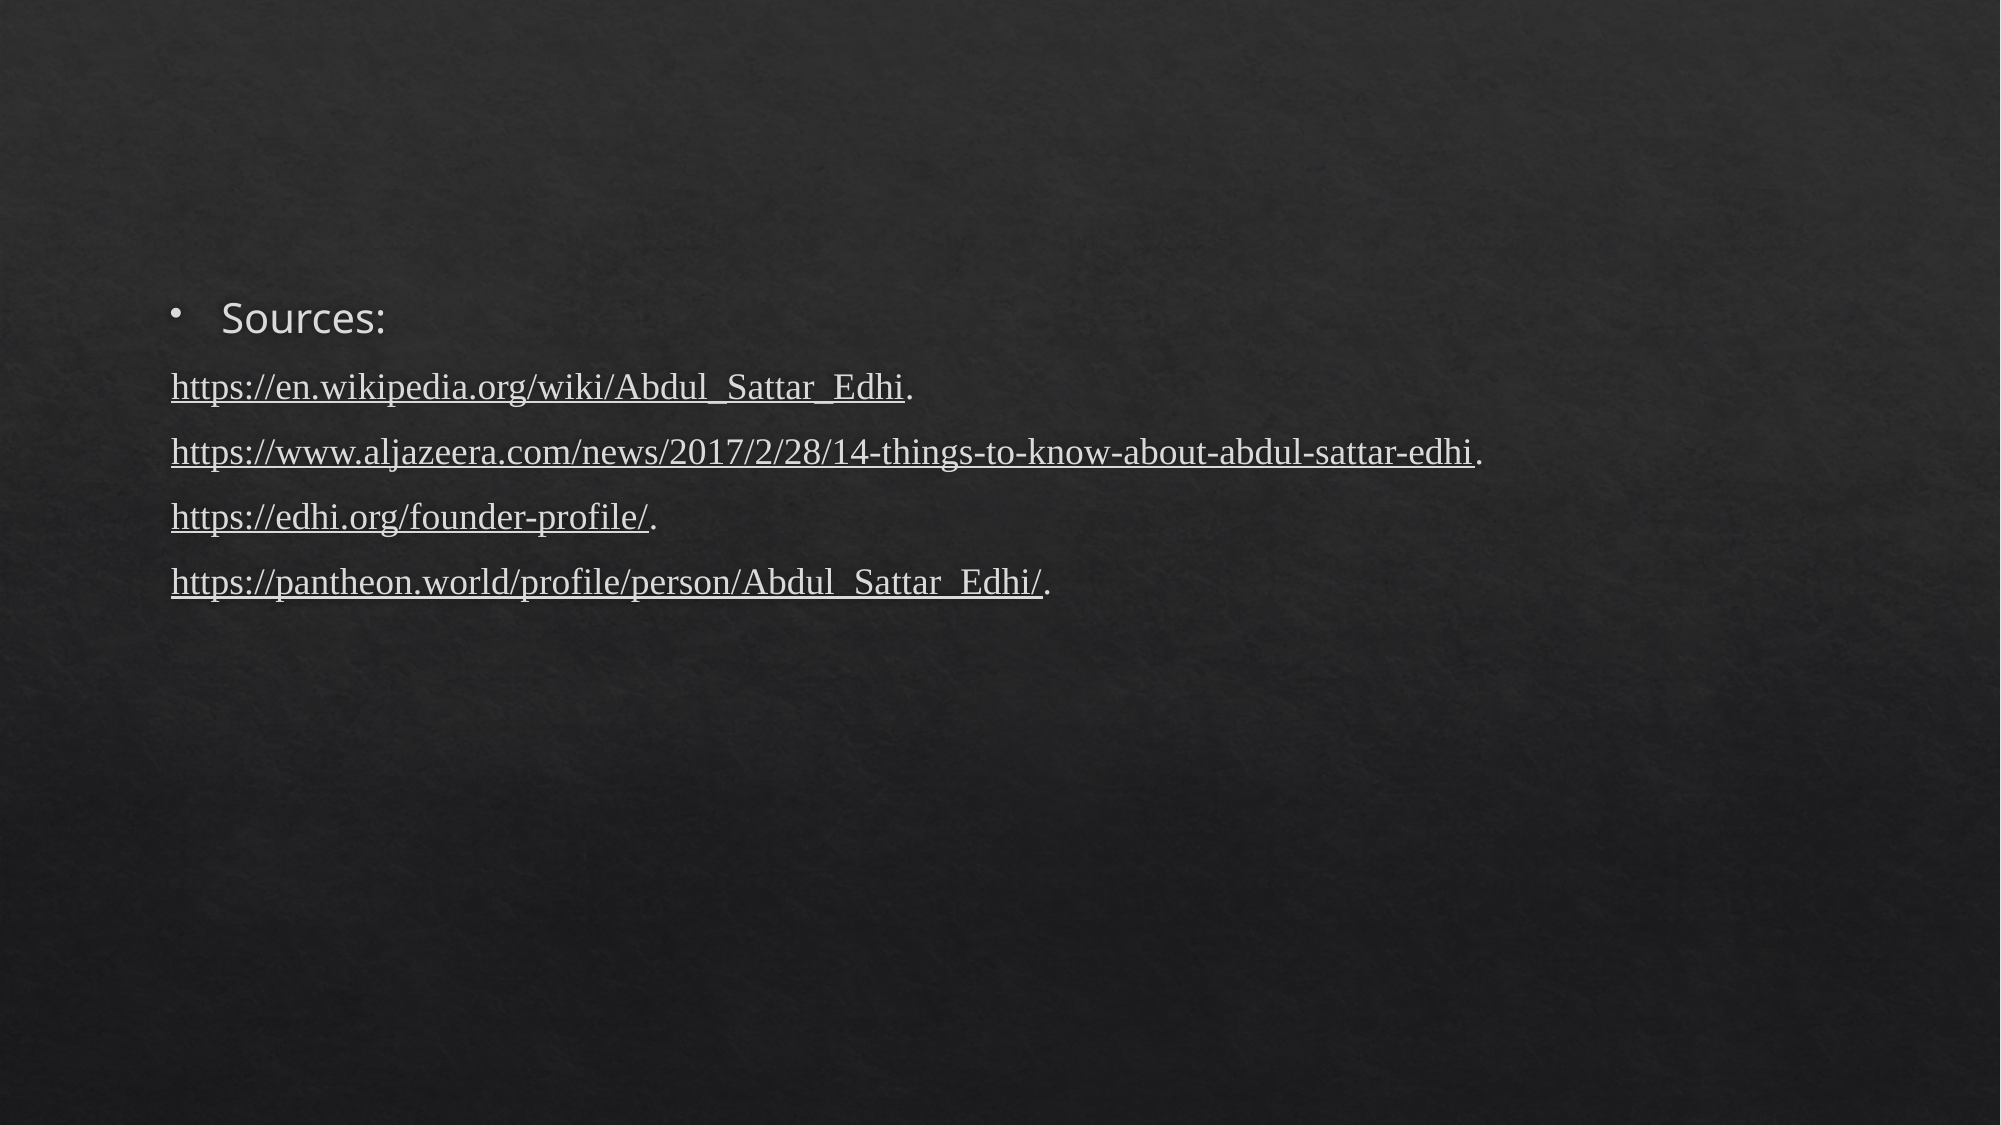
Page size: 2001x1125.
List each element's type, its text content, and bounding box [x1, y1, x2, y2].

list Sources: https://en.wikipedia.org/wiki/Abdul_Sattar_Edhi. https://www.aljazeera.com/news/2017/2/28/14-things-to-know-about-abdul-sattar-edhi. https://edhi.org/founder-profile/. https://pantheon.world/profile/person/Abdul_Sattar_Edhi/. [149, 284, 1849, 950]
